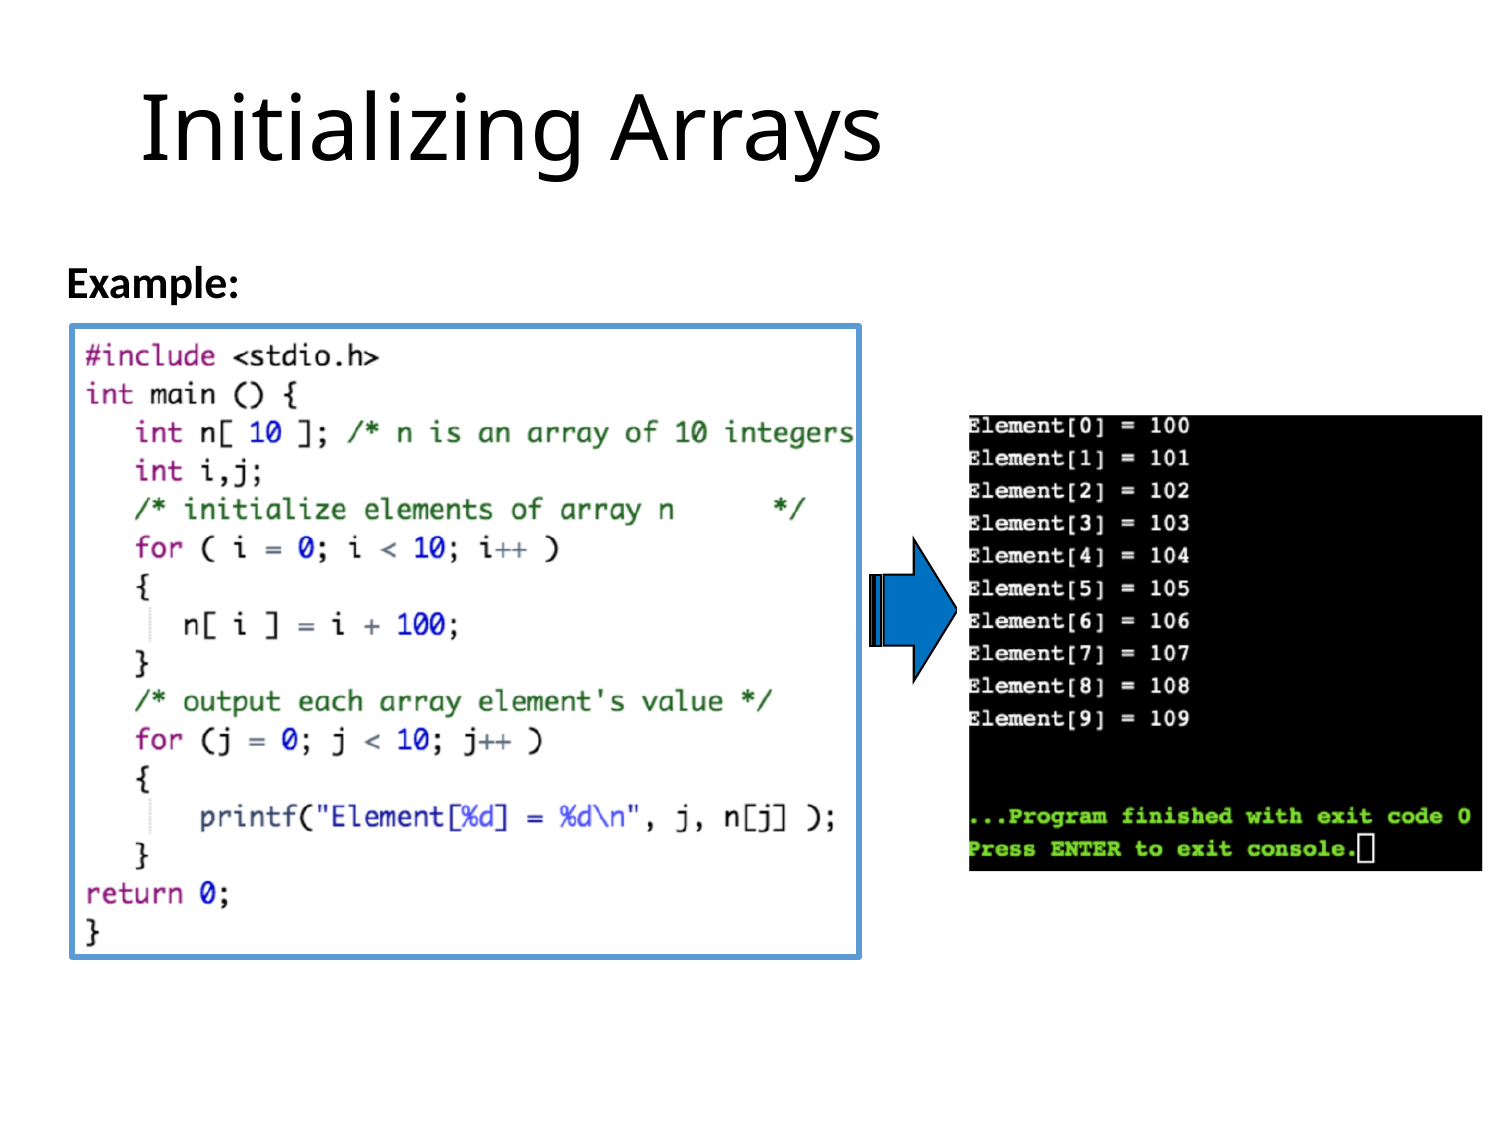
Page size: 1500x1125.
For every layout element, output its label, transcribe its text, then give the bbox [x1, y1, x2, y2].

text_box [869, 535, 957, 685]
title Initializing Arrays [125, 37, 1400, 225]
picture [957, 401, 1496, 882]
text_box Example: [51, 245, 259, 315]
picture [74, 329, 856, 954]
